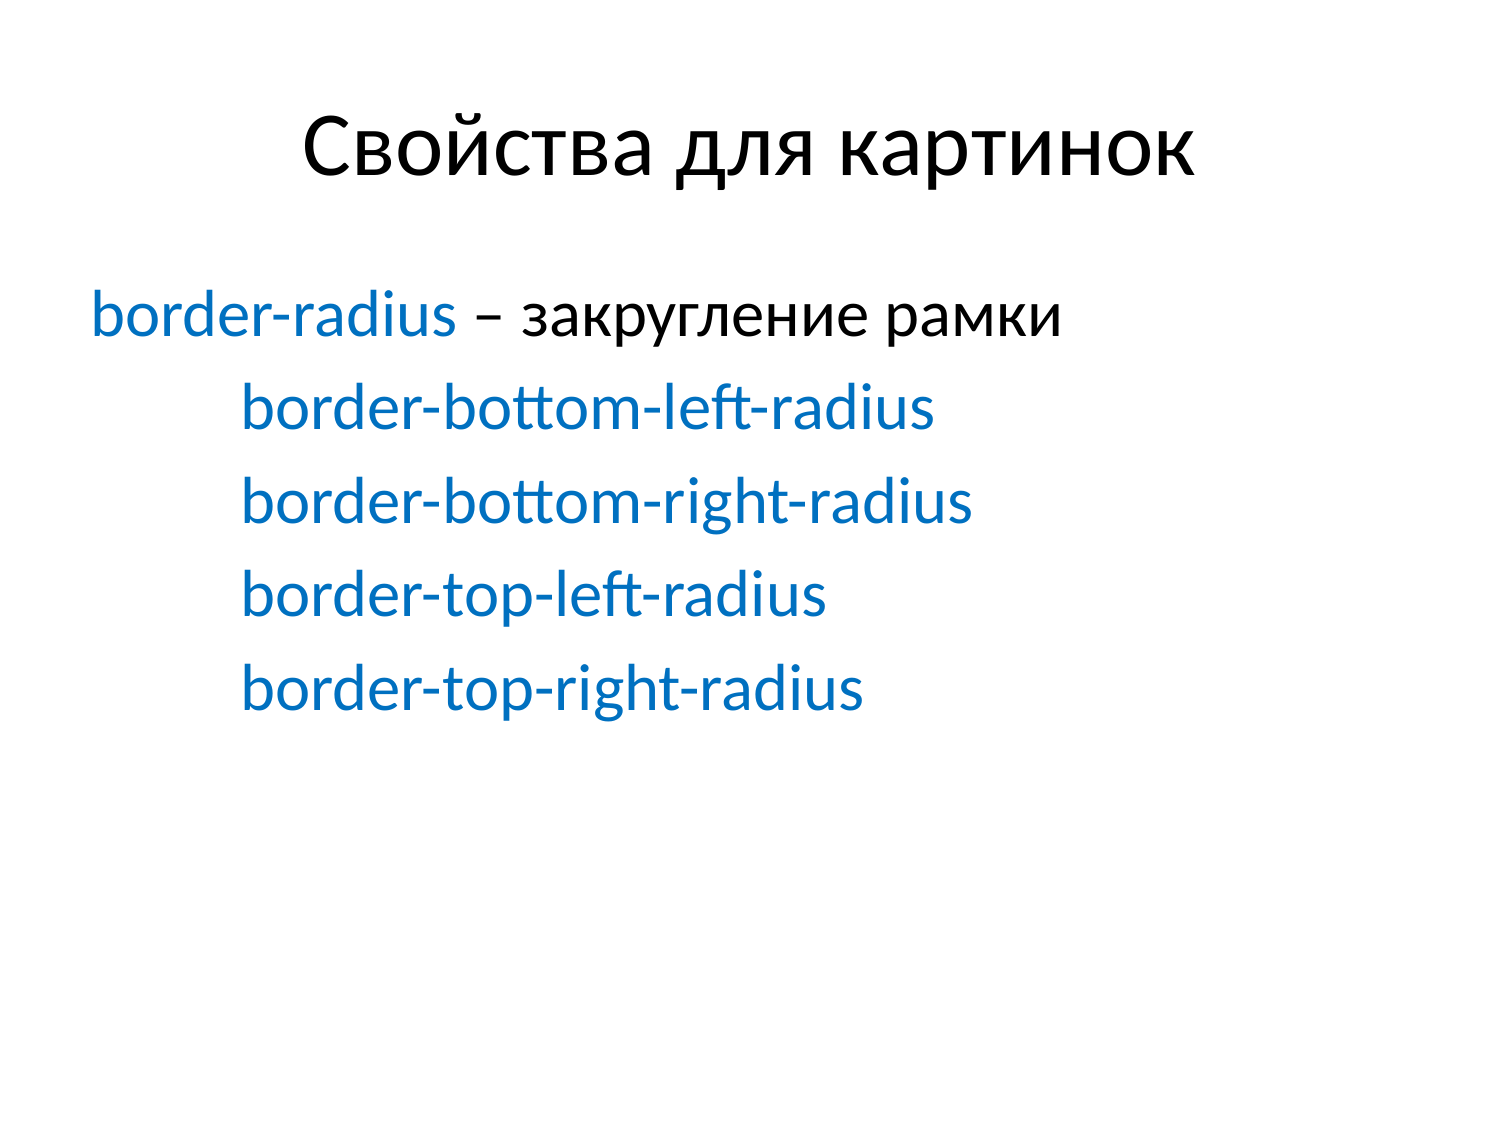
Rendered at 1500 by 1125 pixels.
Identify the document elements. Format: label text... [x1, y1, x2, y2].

list border-radius – закругление рамки border-bottom-left-radius border-bottom-right-radius border-top-left-radius border-top-right-radius [75, 262, 1425, 1005]
title Свойства для картинок [75, 45, 1425, 233]
